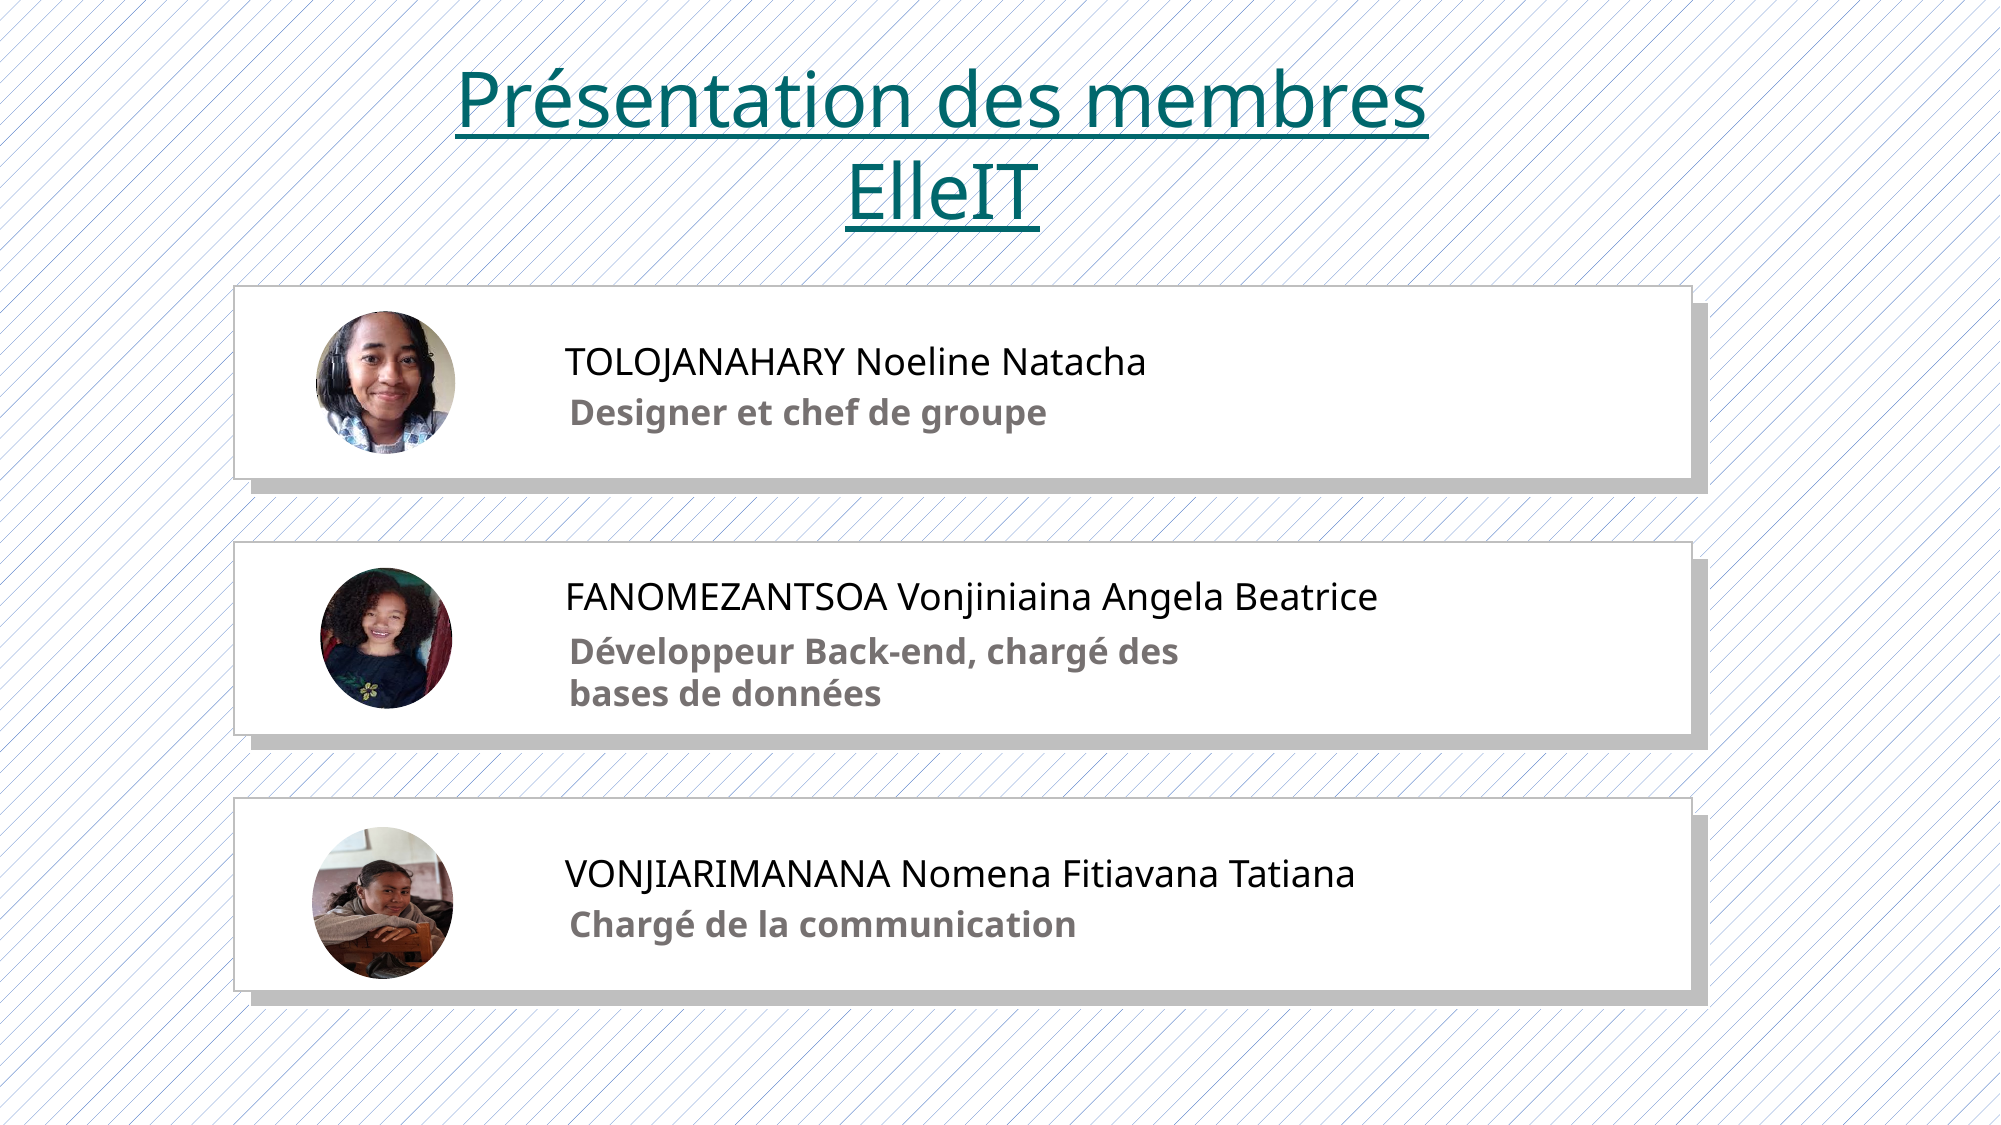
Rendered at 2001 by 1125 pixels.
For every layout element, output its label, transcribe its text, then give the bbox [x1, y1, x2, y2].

text_box [249, 813, 1710, 1009]
text_box [249, 557, 1710, 753]
text_box [233, 541, 1693, 736]
text_box FANOMEZANTSOA Vonjiniaina Angela Beatrice [549, 565, 1522, 626]
text_box [249, 301, 1710, 497]
text_box TOLOJANAHARY Noeline Natacha [549, 330, 1522, 391]
text_box Designer et chef de groupe [554, 382, 1094, 440]
picture [315, 311, 456, 454]
text_box Chargé de la communication [554, 894, 1124, 952]
text_box Présentation des membres ElleIT [385, 43, 1499, 243]
text_box VONJIARIMANANA Nomena Fitiavana Tatiana [549, 842, 1522, 903]
picture [312, 826, 454, 979]
picture [320, 567, 453, 709]
text_box [233, 797, 1693, 992]
text_box Développeur Back-end, chargé des bases de données [554, 621, 1289, 722]
text_box [233, 285, 1693, 480]
